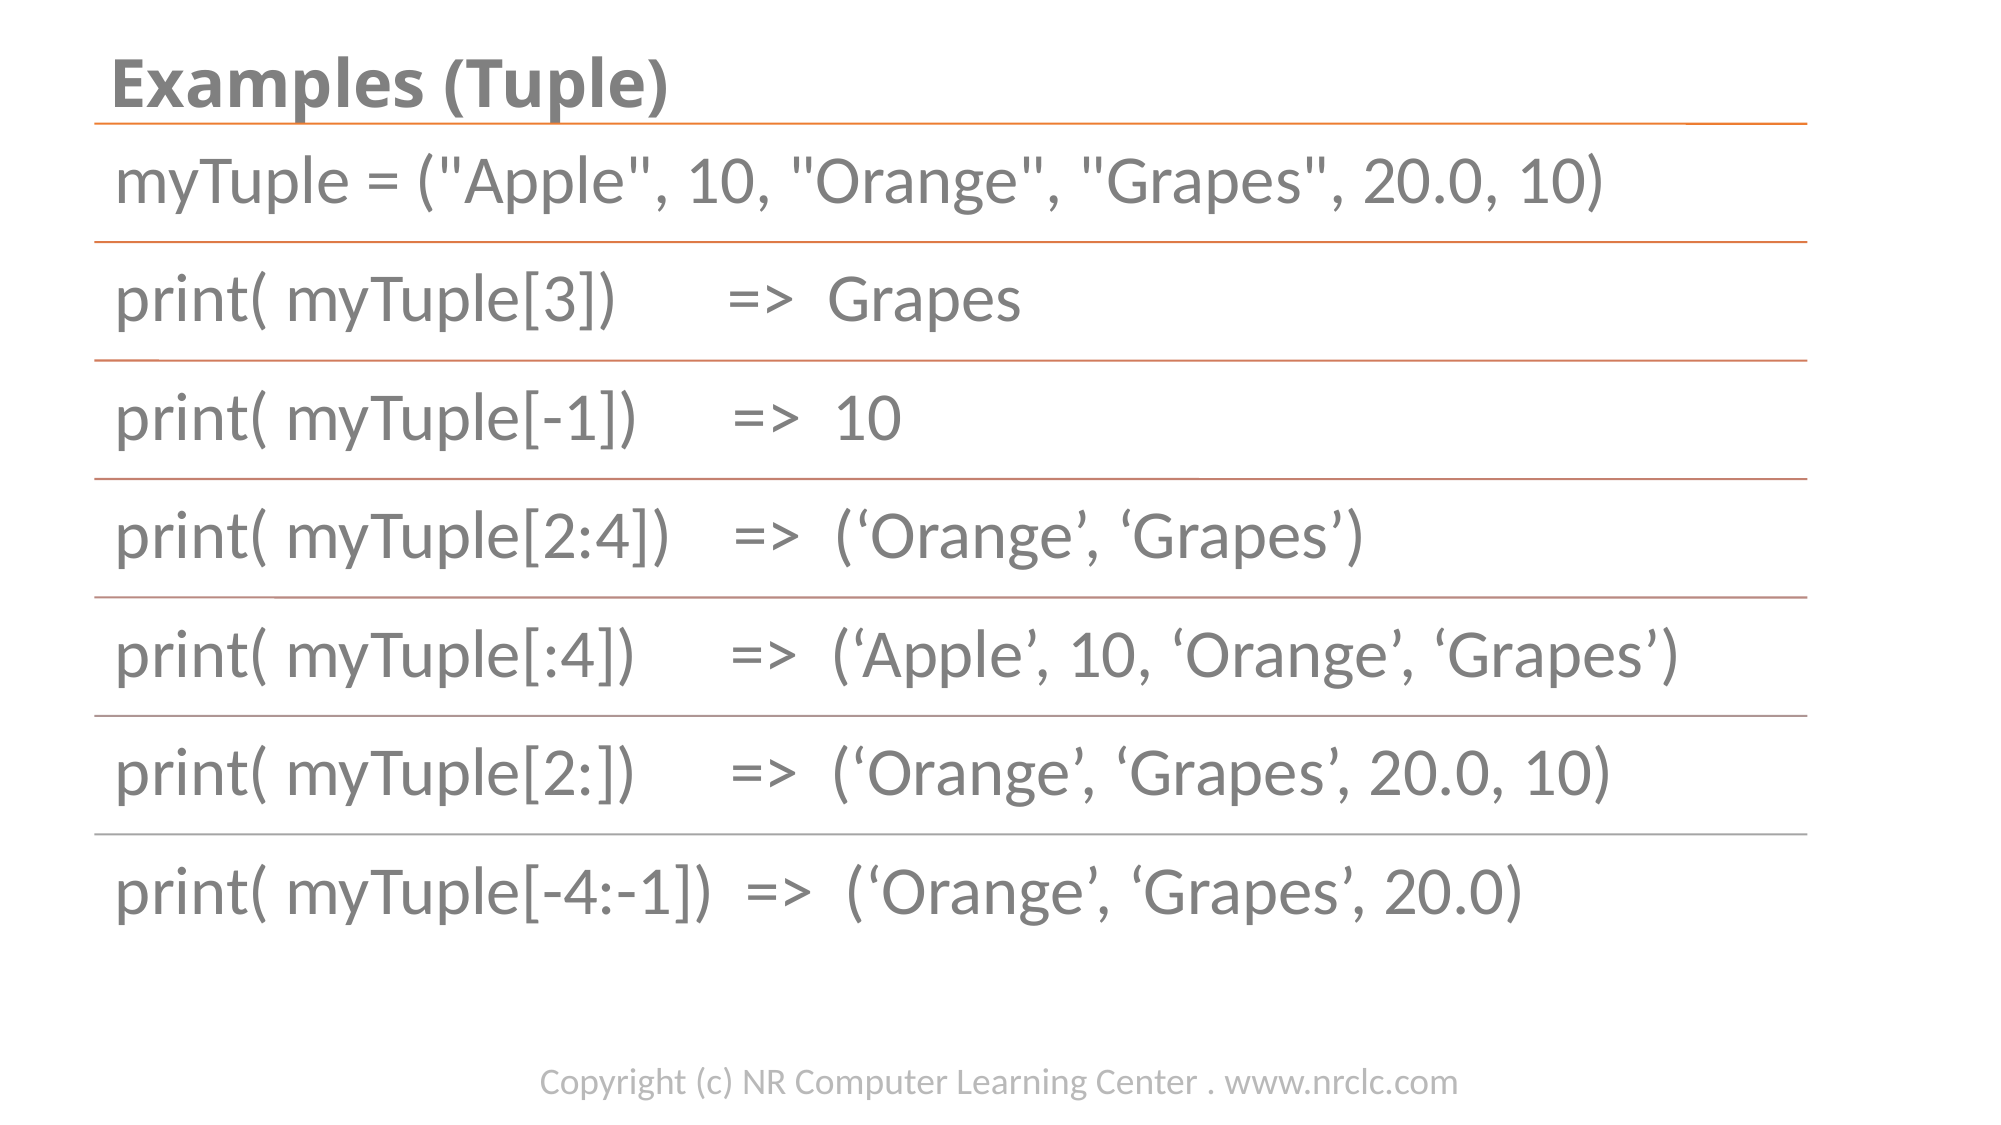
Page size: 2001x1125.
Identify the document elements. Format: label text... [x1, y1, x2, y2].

text_box Copyright (c) NR Computer Learning Center . www.nrclc.com [0, 1059, 2000, 1110]
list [94, 123, 1808, 953]
title Examples (Tuple) [94, 25, 1638, 122]
